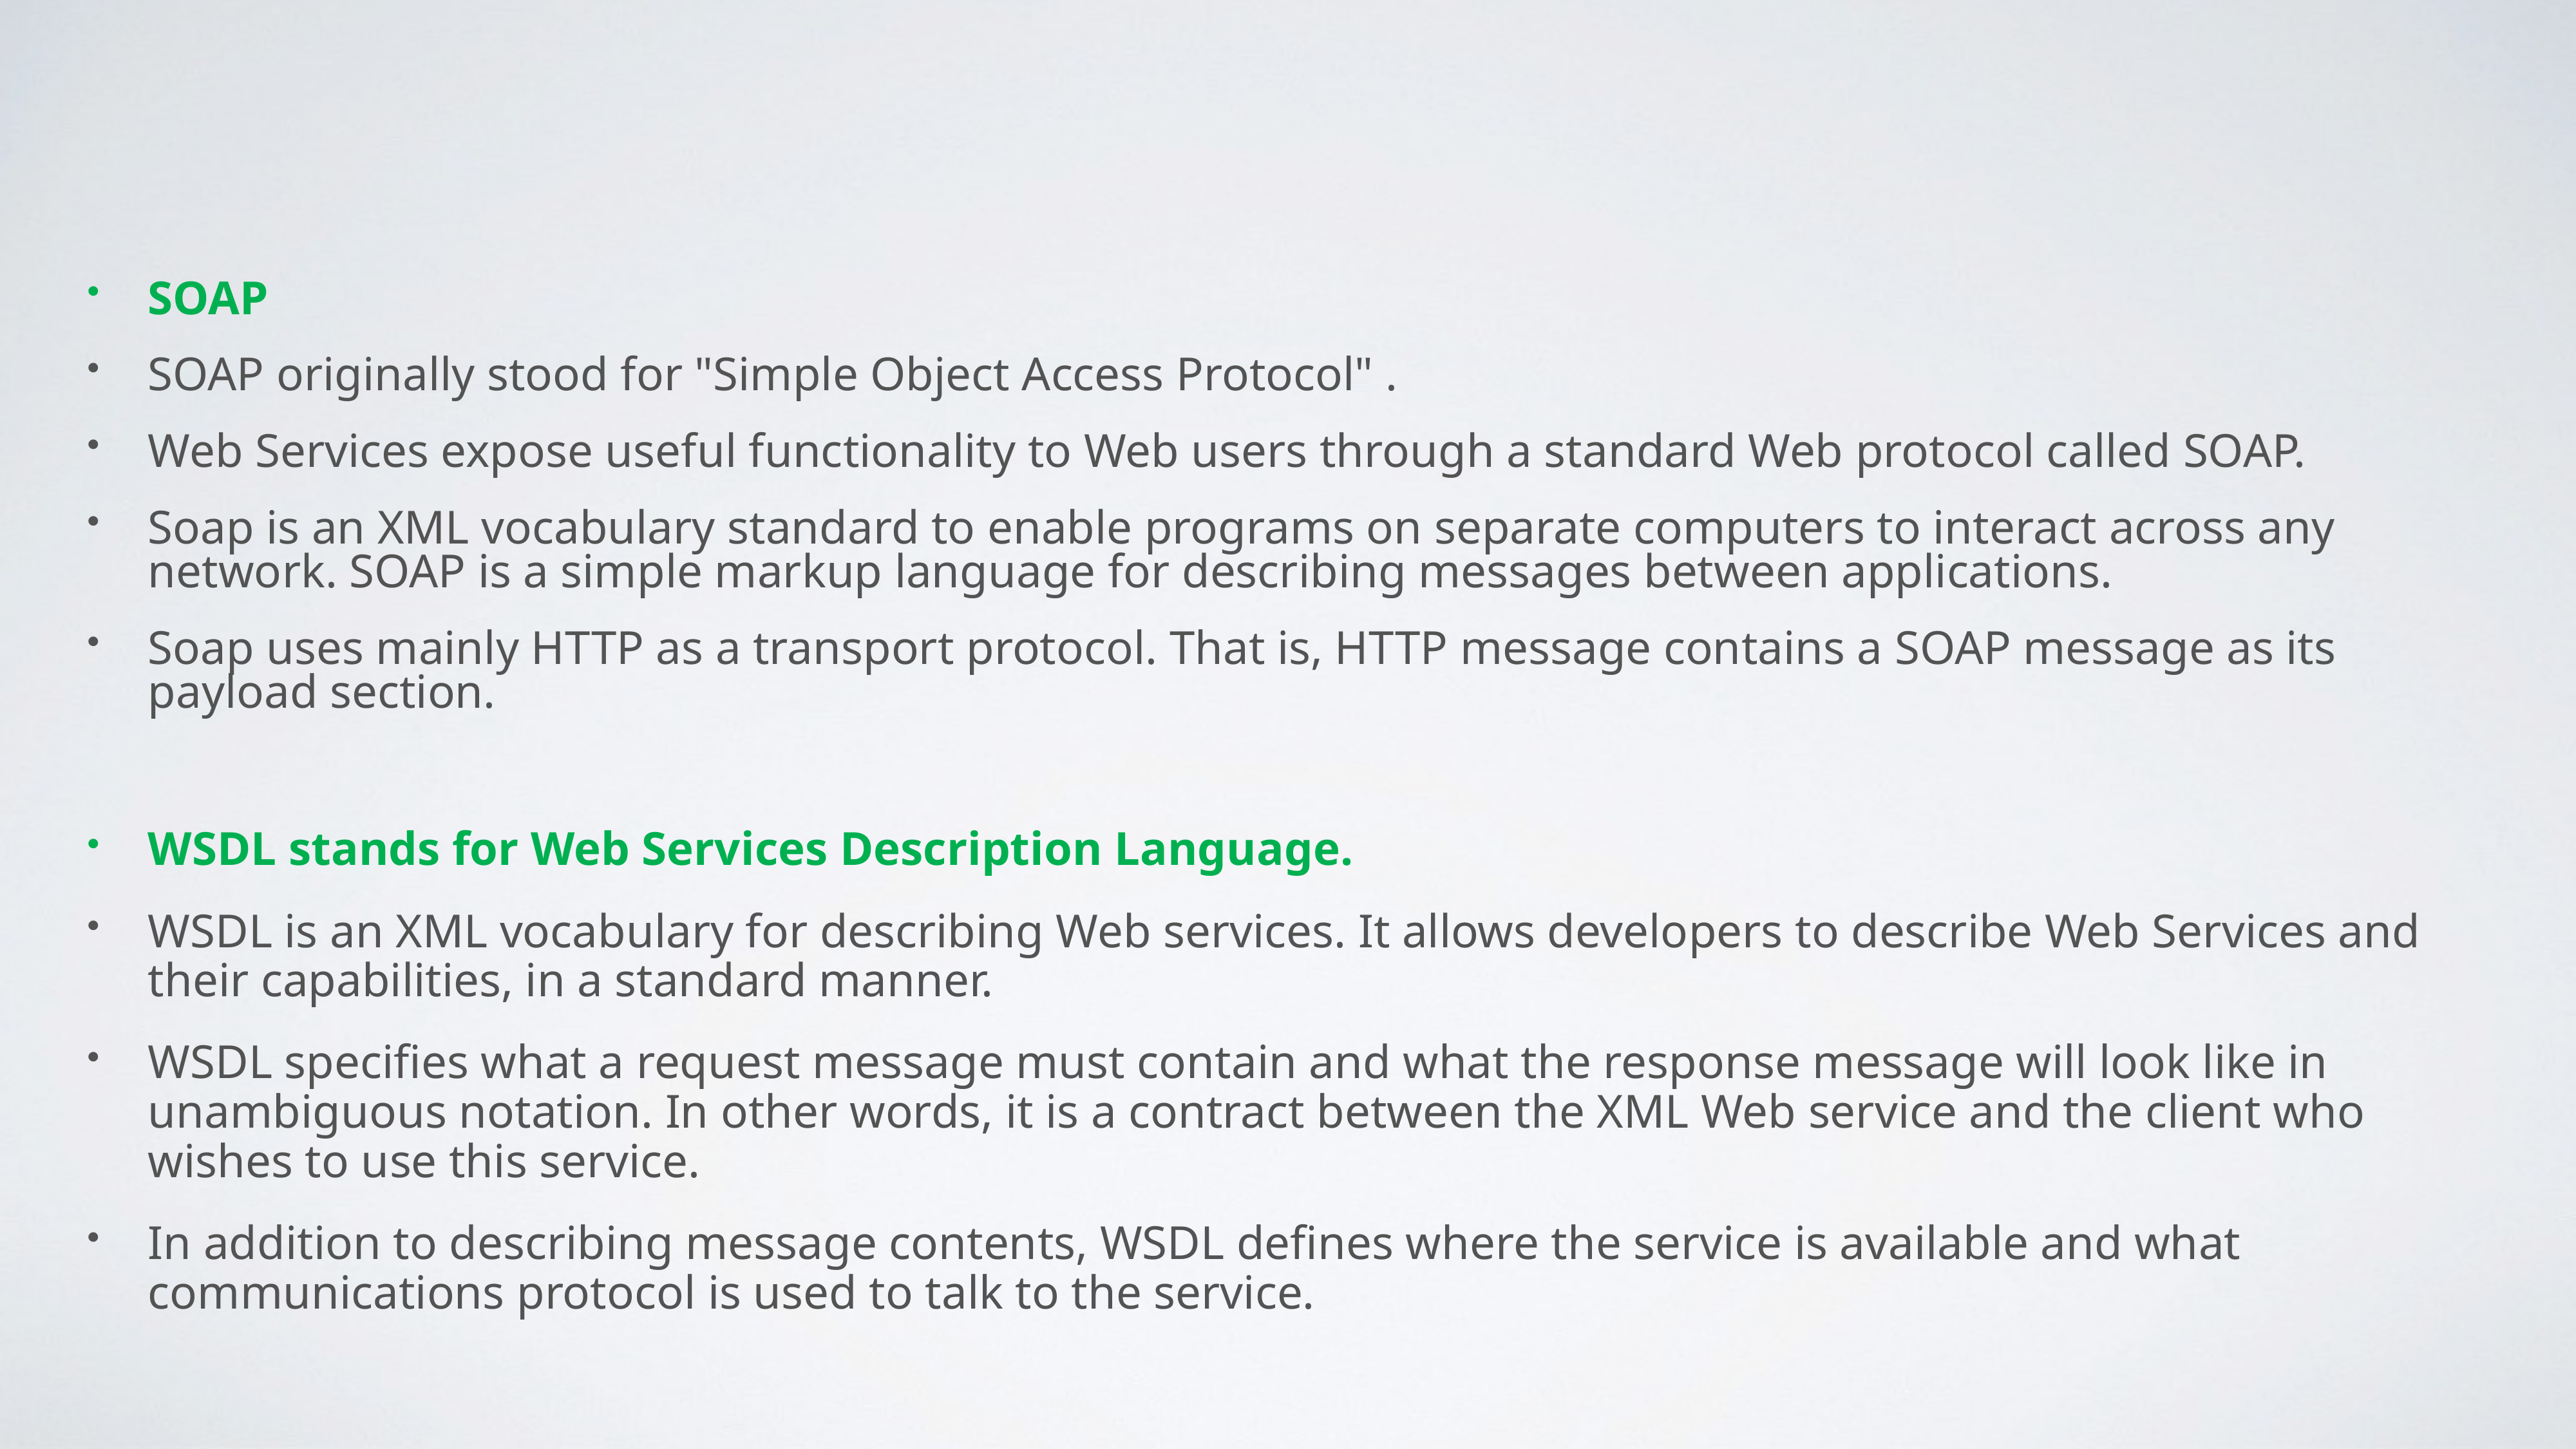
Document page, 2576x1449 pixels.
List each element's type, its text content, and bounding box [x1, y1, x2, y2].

list SOAP SOAP originally stood for "Simple Object Access Protocol" . Web Services expose useful functionality to Web users through a standard Web protocol called SOAP. Soap is an XML vocabulary standard to enable programs on separate computers to interact across any network. SOAP is a simple markup language for describing messages between applications. Soap uses mainly HTTP as a transport protocol. That is, HTTP message contains a SOAP message as its payload section. WSDL stands for Web Services Description Language. WSDL is an XML vocabulary for describing Web services. It allows developers to describe Web Services and their capabilities, in a standard manner. WSDL specifies what a request message must contain and what the response message will look like in unambiguous notation. In other words, it is a contract between the XML Web service and the client who wishes to use this service. In addition to describing message contents, WSDL defines where the service is available and what communications protocol is used to talk to the service. [80, 184, 2507, 1342]
picture [0, 0, 2576, 1449]
